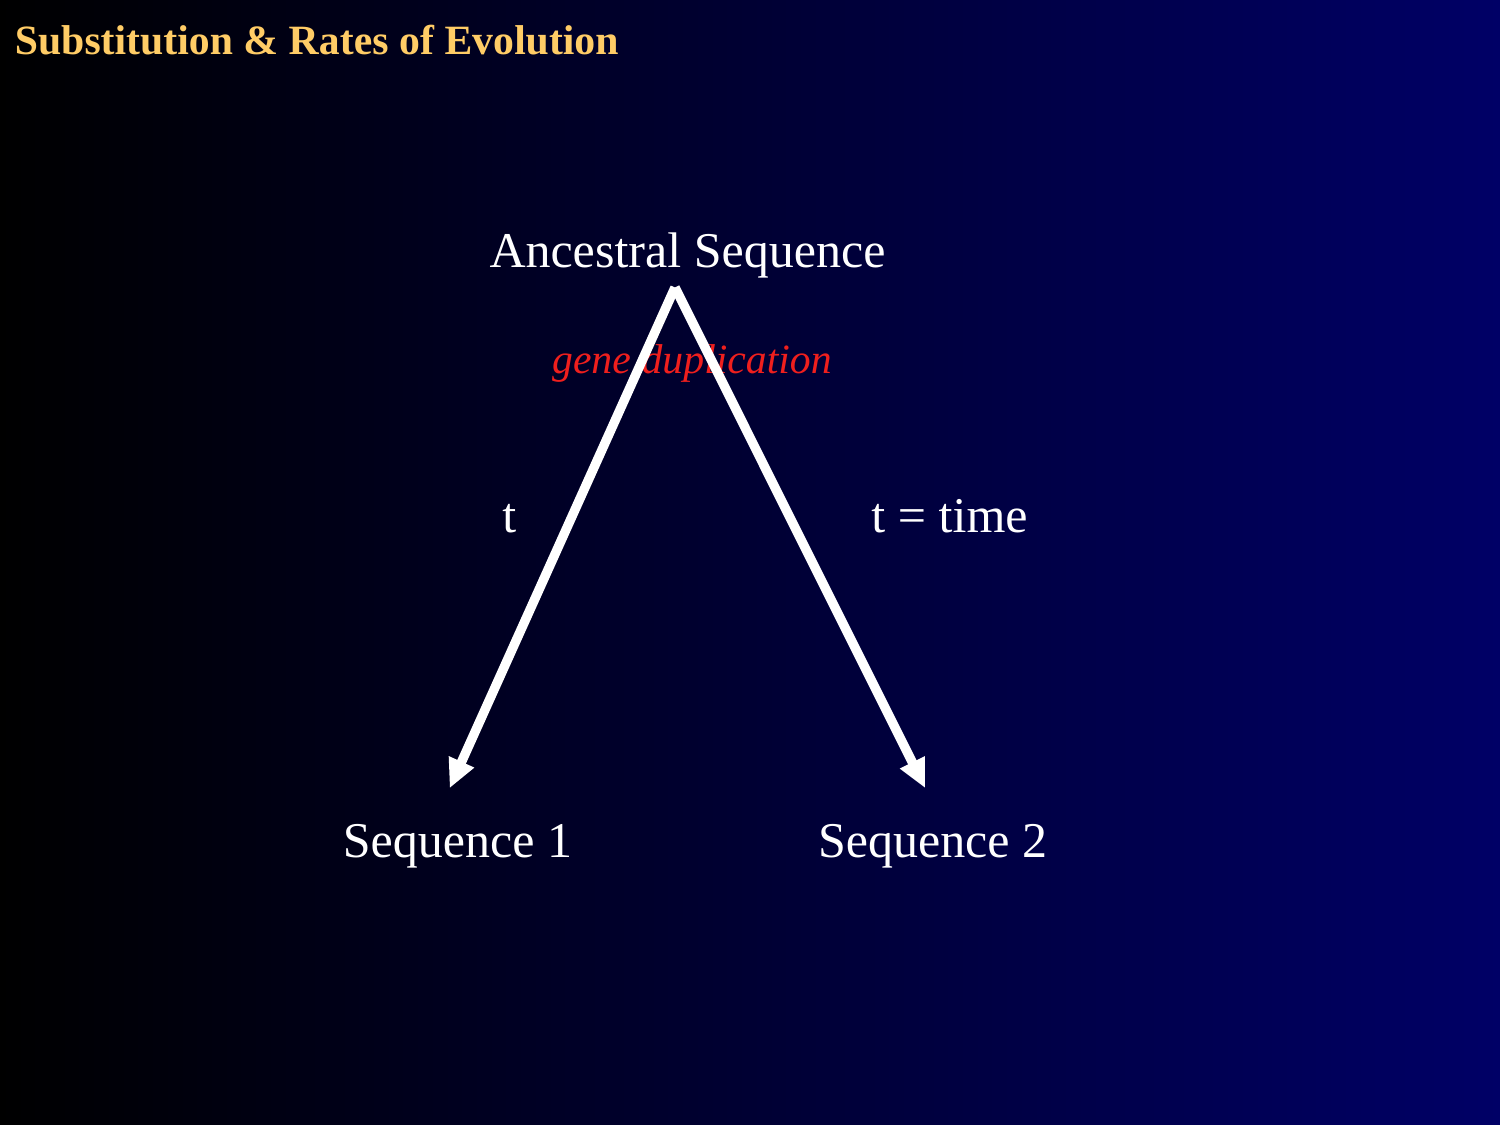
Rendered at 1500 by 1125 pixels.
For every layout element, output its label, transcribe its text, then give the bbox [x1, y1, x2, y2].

text_box Sequence 1 [328, 799, 588, 875]
text_box [674, 287, 925, 788]
text_box gene duplication [537, 324, 658, 390]
text_box [449, 288, 675, 788]
text_box t = time [856, 474, 1043, 550]
text_box Ancestral Sequence [474, 209, 901, 285]
text_box Substitution & Rates of Evolution [0, 0, 1275, 75]
text_box t [487, 474, 532, 550]
text_box Sequence 2 [803, 799, 1063, 875]
text_box gene duplication [694, 324, 847, 390]
text_box gene duplication [630, 324, 725, 390]
